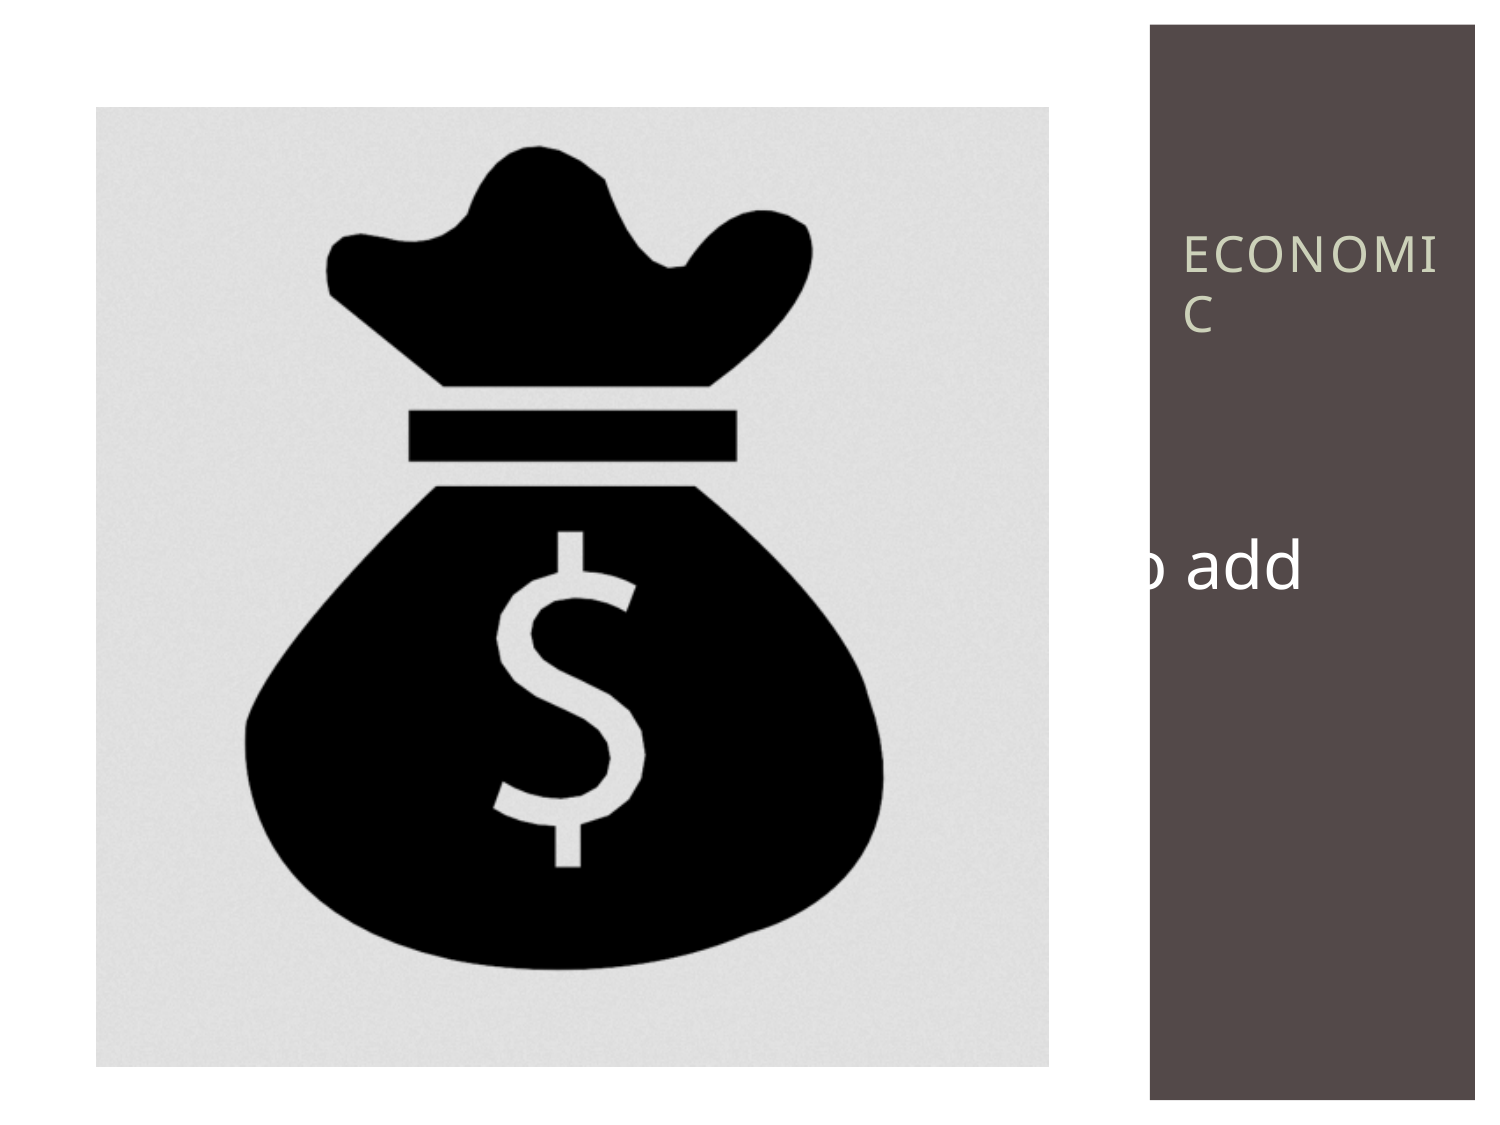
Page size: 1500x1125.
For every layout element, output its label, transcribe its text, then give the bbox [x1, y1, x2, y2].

title economic [1167, 75, 1461, 350]
picture [24, 24, 1126, 1101]
